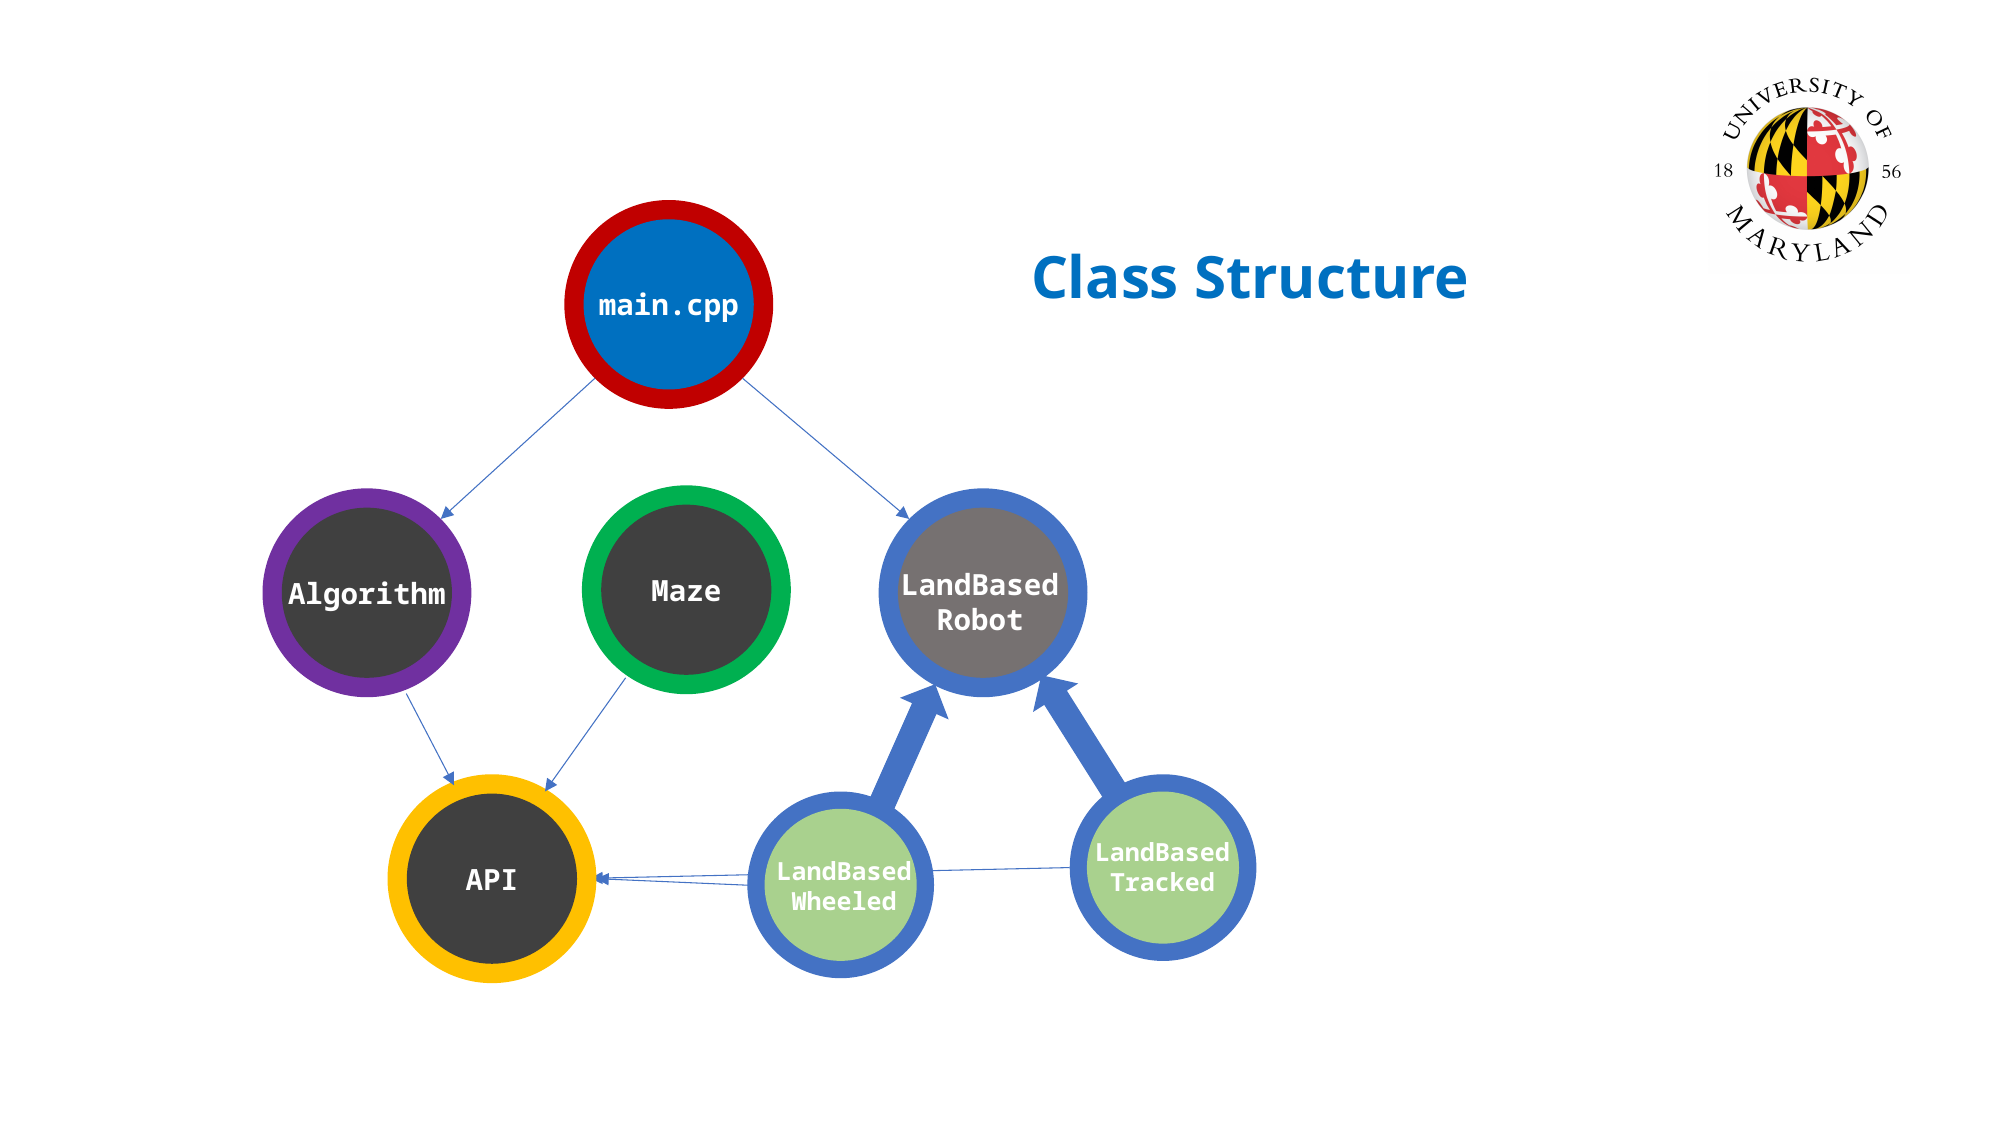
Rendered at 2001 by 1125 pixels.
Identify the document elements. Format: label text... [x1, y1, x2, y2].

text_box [581, 485, 791, 695]
text_box [871, 698, 951, 791]
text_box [937, 867, 1069, 879]
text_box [597, 867, 747, 878]
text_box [742, 378, 910, 519]
title Class Structure [887, 237, 1613, 322]
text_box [440, 378, 595, 519]
picture [1707, 71, 1910, 274]
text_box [747, 791, 937, 979]
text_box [596, 878, 753, 893]
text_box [1069, 774, 1257, 961]
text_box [878, 488, 1088, 698]
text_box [262, 488, 472, 698]
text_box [564, 199, 774, 409]
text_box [544, 677, 626, 792]
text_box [387, 774, 597, 984]
text_box [1031, 698, 1121, 774]
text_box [406, 693, 455, 786]
